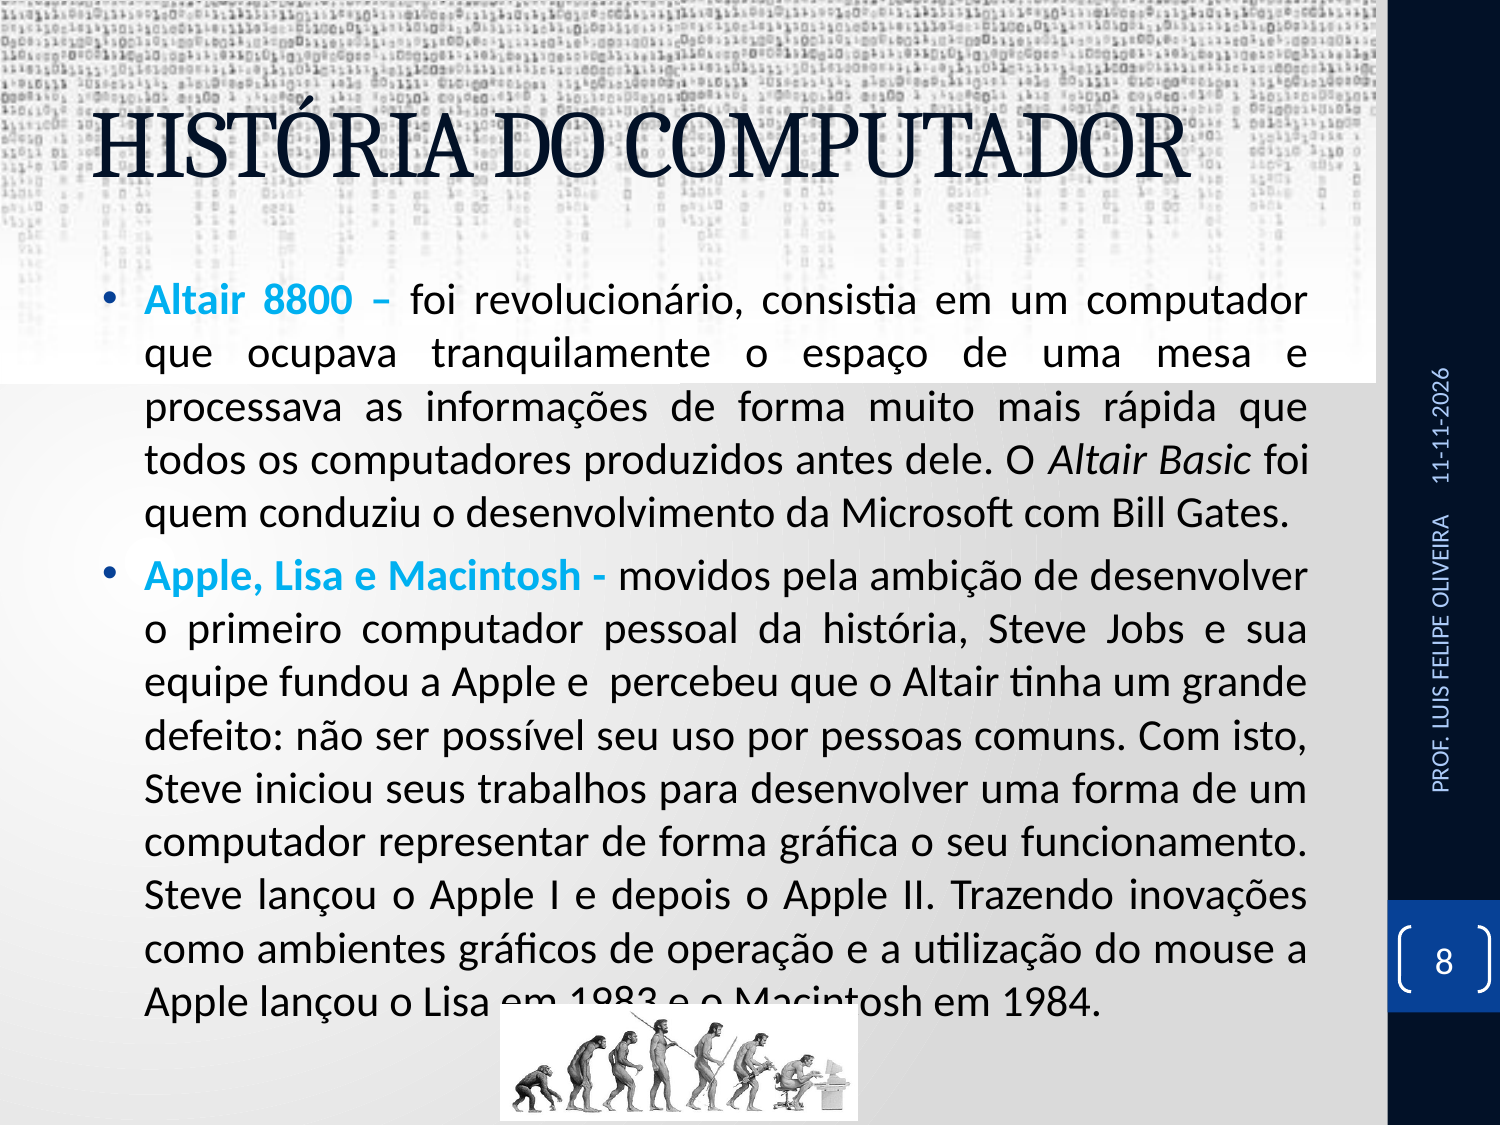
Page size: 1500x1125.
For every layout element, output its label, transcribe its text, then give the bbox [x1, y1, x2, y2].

footer PROF. LUIS FELIPE OLIVEIRA [1408, 500, 1469, 889]
list Altair 8800 – foi revolucionário, consistia em um computador que ocupava tranquilamente o espaço de uma mesa e processava as informações de forma muito mais rápida que todos os computadores produzidos antes dele. O Altair Basic foi quem conduziu o desenvolvimento da Microsoft com Bill Gates. Apple, Lisa e Macintosh - movidos pela ambição de desenvolver o primeiro computador pessoal da história, Steve Jobs e sua equipe fundou a Apple e percebeu que o Altair tinha um grande defeito: não ser possível seu uso por pessoas comuns. Com isto, Steve iniciou seus trabalhos para desenvolver uma forma de um computador representar de forma gráfica o seu funcionamento. Steve lançou o Apple I e depois o Apple II. Trazendo inovações como ambientes gráficos de operação e a utilização do mouse a Apple lançou o Lisa em 1983 e o Macintosh em 1984. [75, 389, 1325, 1050]
slide_number 8 [1397, 925, 1492, 994]
picture [499, 1003, 859, 1122]
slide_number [1408, 100, 1469, 500]
picture [0, 0, 1377, 385]
